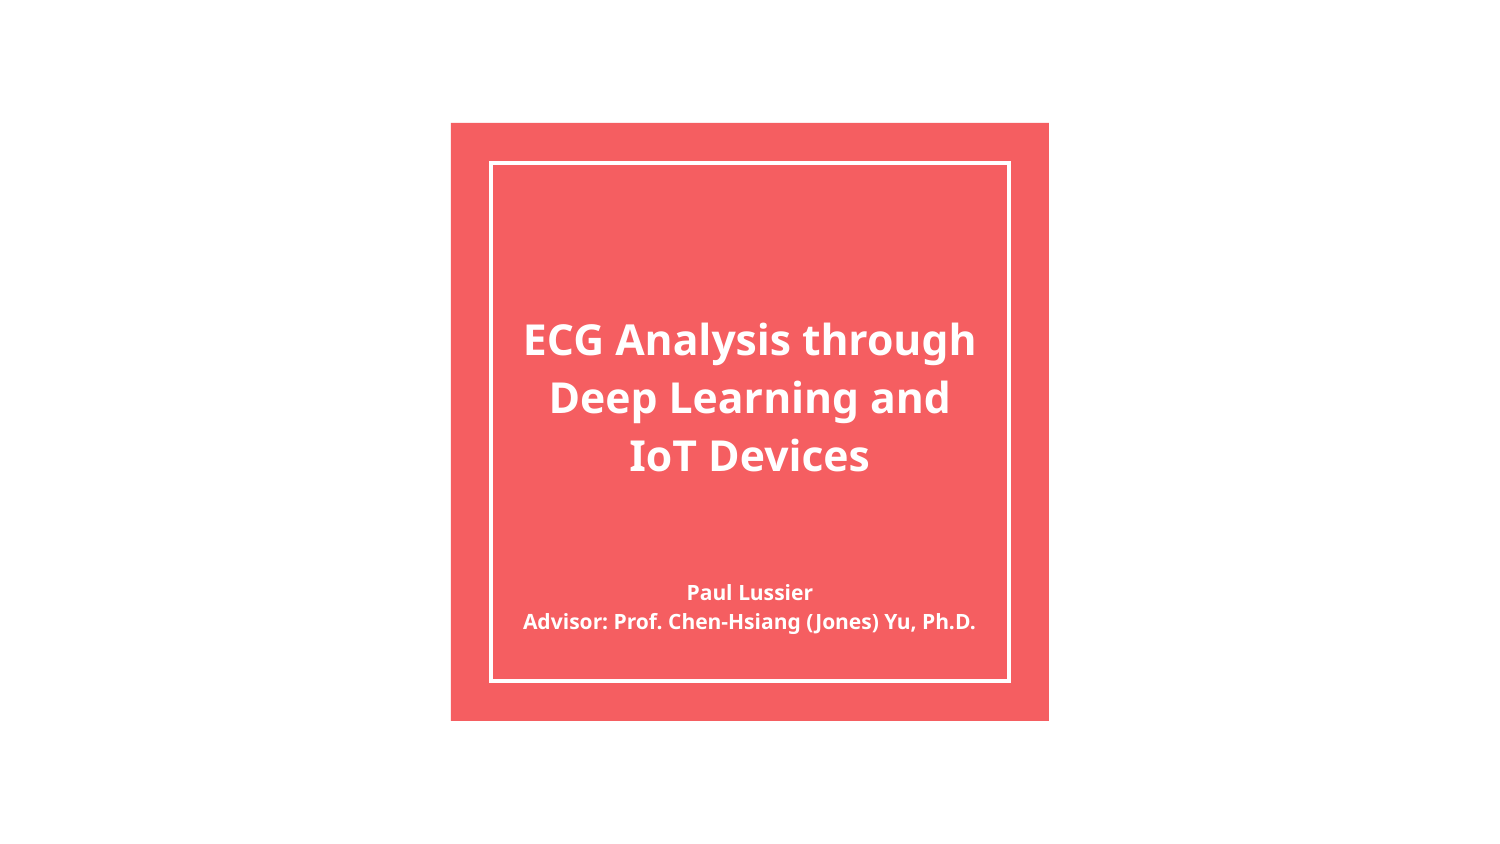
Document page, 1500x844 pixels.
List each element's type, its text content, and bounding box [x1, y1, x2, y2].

title ECG Analysis through Deep Learning and IoT Devices [507, 266, 993, 527]
subtitle Paul Lussier Advisor: Prof. Chen-Hsiang (Jones) Yu, Ph.D. [507, 535, 993, 651]
